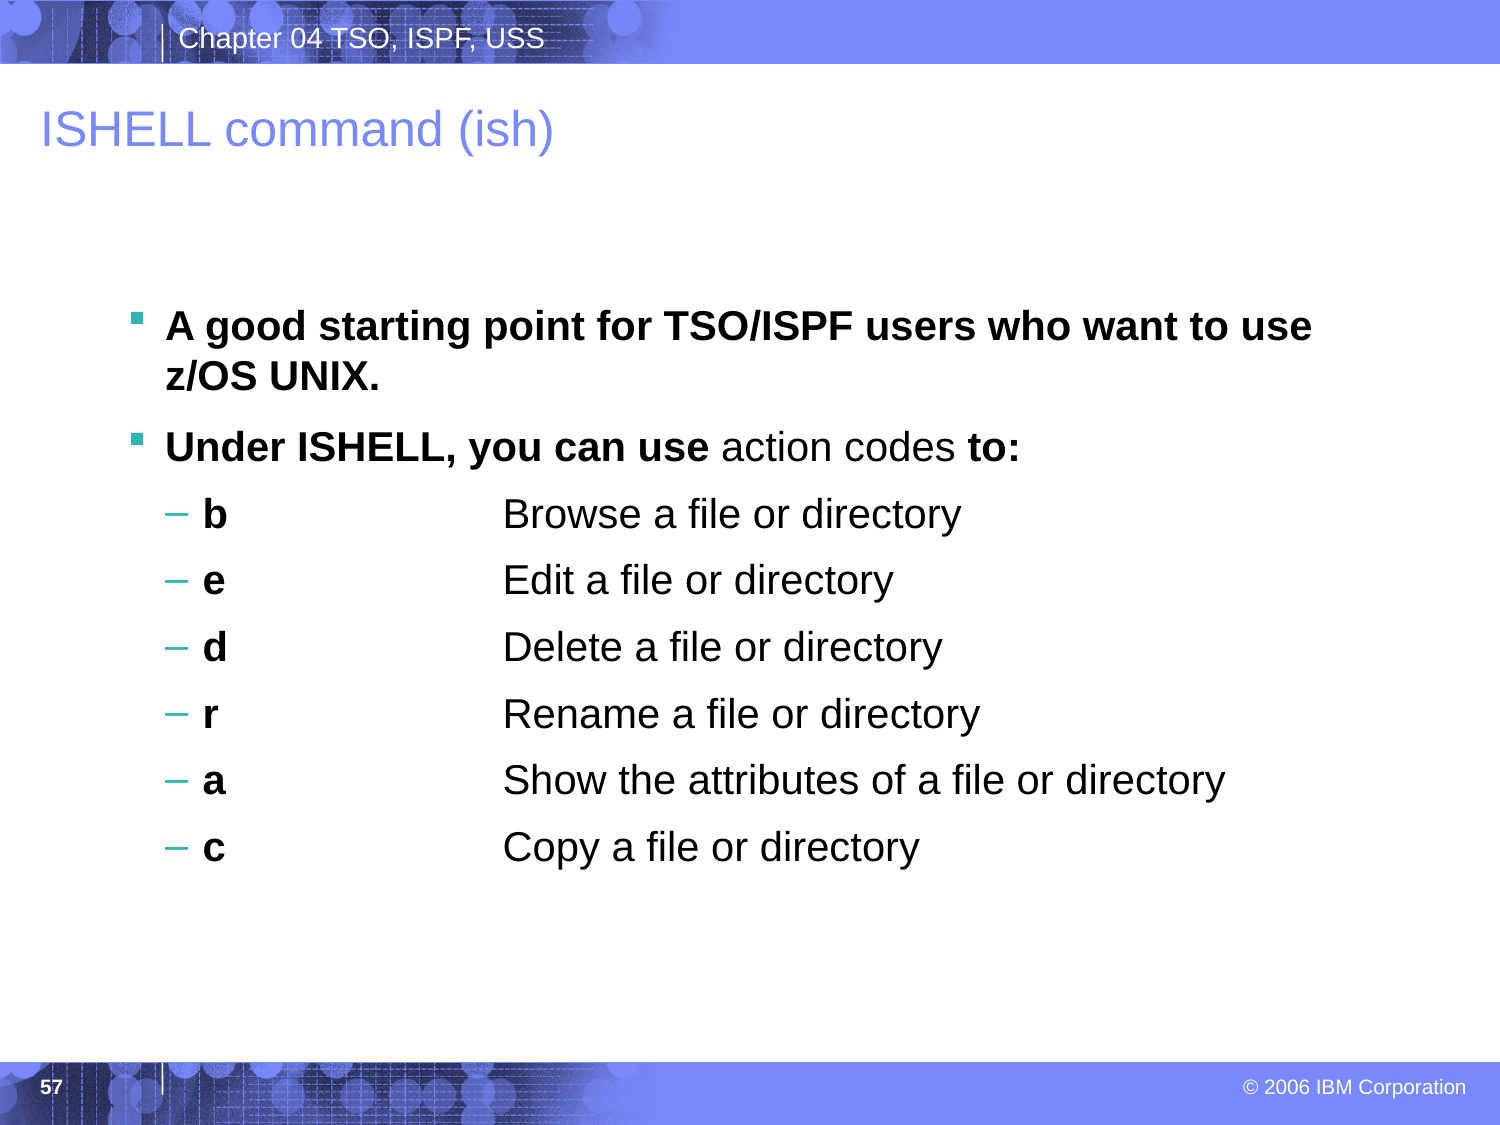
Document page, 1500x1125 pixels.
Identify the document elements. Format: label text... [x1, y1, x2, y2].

list A good starting point for TSO/ISPF users who want to use z/OS UNIX. Under ISHELL, you can use action codes to: b Browse a file or directory e Edit a file or directory d Delete a file or directory r Rename a file or directory a Show the attributes of a file or directory c Copy a file or directory [112, 291, 1389, 932]
picture [1, 1, 1500, 63]
slide_number 57 [25, 1066, 191, 1120]
picture [0, 1063, 1500, 1125]
title ISHELL command (ish) [25, 142, 1379, 225]
